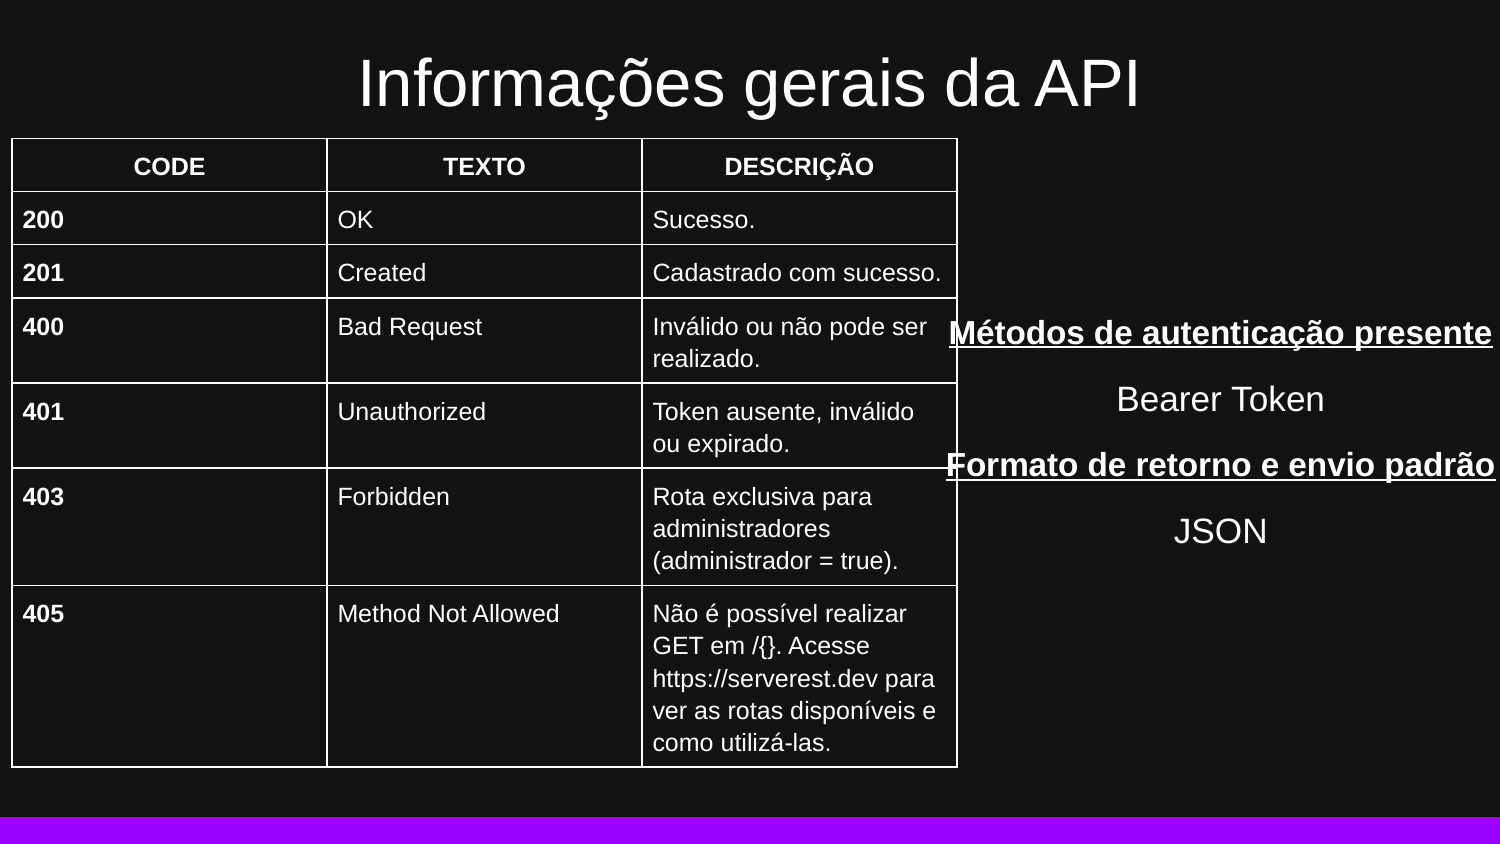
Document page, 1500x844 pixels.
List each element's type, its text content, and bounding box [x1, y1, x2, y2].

table_cell 400 [13, 299, 326, 382]
table_cell Não é possível realizar GET em /{}. Acesse https://serverest.dev para ver as rotas disponíveis e como utilizá-las. [643, 586, 956, 766]
table_cell Sucesso. [643, 192, 956, 244]
table_header TEXTO [328, 139, 641, 191]
table_cell Bad Request [328, 299, 641, 382]
table_cell 201 [13, 245, 326, 297]
list Métodos de autenticação presente Bearer Token Formato de retorno e envio padrão JSON [930, 293, 1500, 595]
table_cell Created [328, 245, 641, 297]
table_cell Forbidden [328, 469, 641, 585]
table_cell Inválido ou não pode ser realizado. [643, 299, 930, 382]
table_cell 200 [13, 192, 326, 244]
text_box [0, 817, 1500, 844]
table_header DESCRIÇÃO [643, 139, 956, 191]
table_cell 401 [13, 384, 326, 467]
table_cell Token ausente, inválido ou expirado. [643, 384, 930, 467]
table_header CODE [13, 139, 326, 191]
table_cell OK [328, 192, 641, 244]
table_cell 403 [13, 469, 326, 585]
title Informações gerais da API [0, 24, 1500, 122]
table_cell Unauthorized [328, 384, 641, 467]
table_cell 405 [13, 586, 326, 766]
table_cell Rota exclusiva para administradores (administrador = true). [643, 469, 930, 585]
table_cell Cadastrado com sucesso. [643, 245, 956, 297]
table_cell Method Not Allowed [328, 586, 641, 766]
